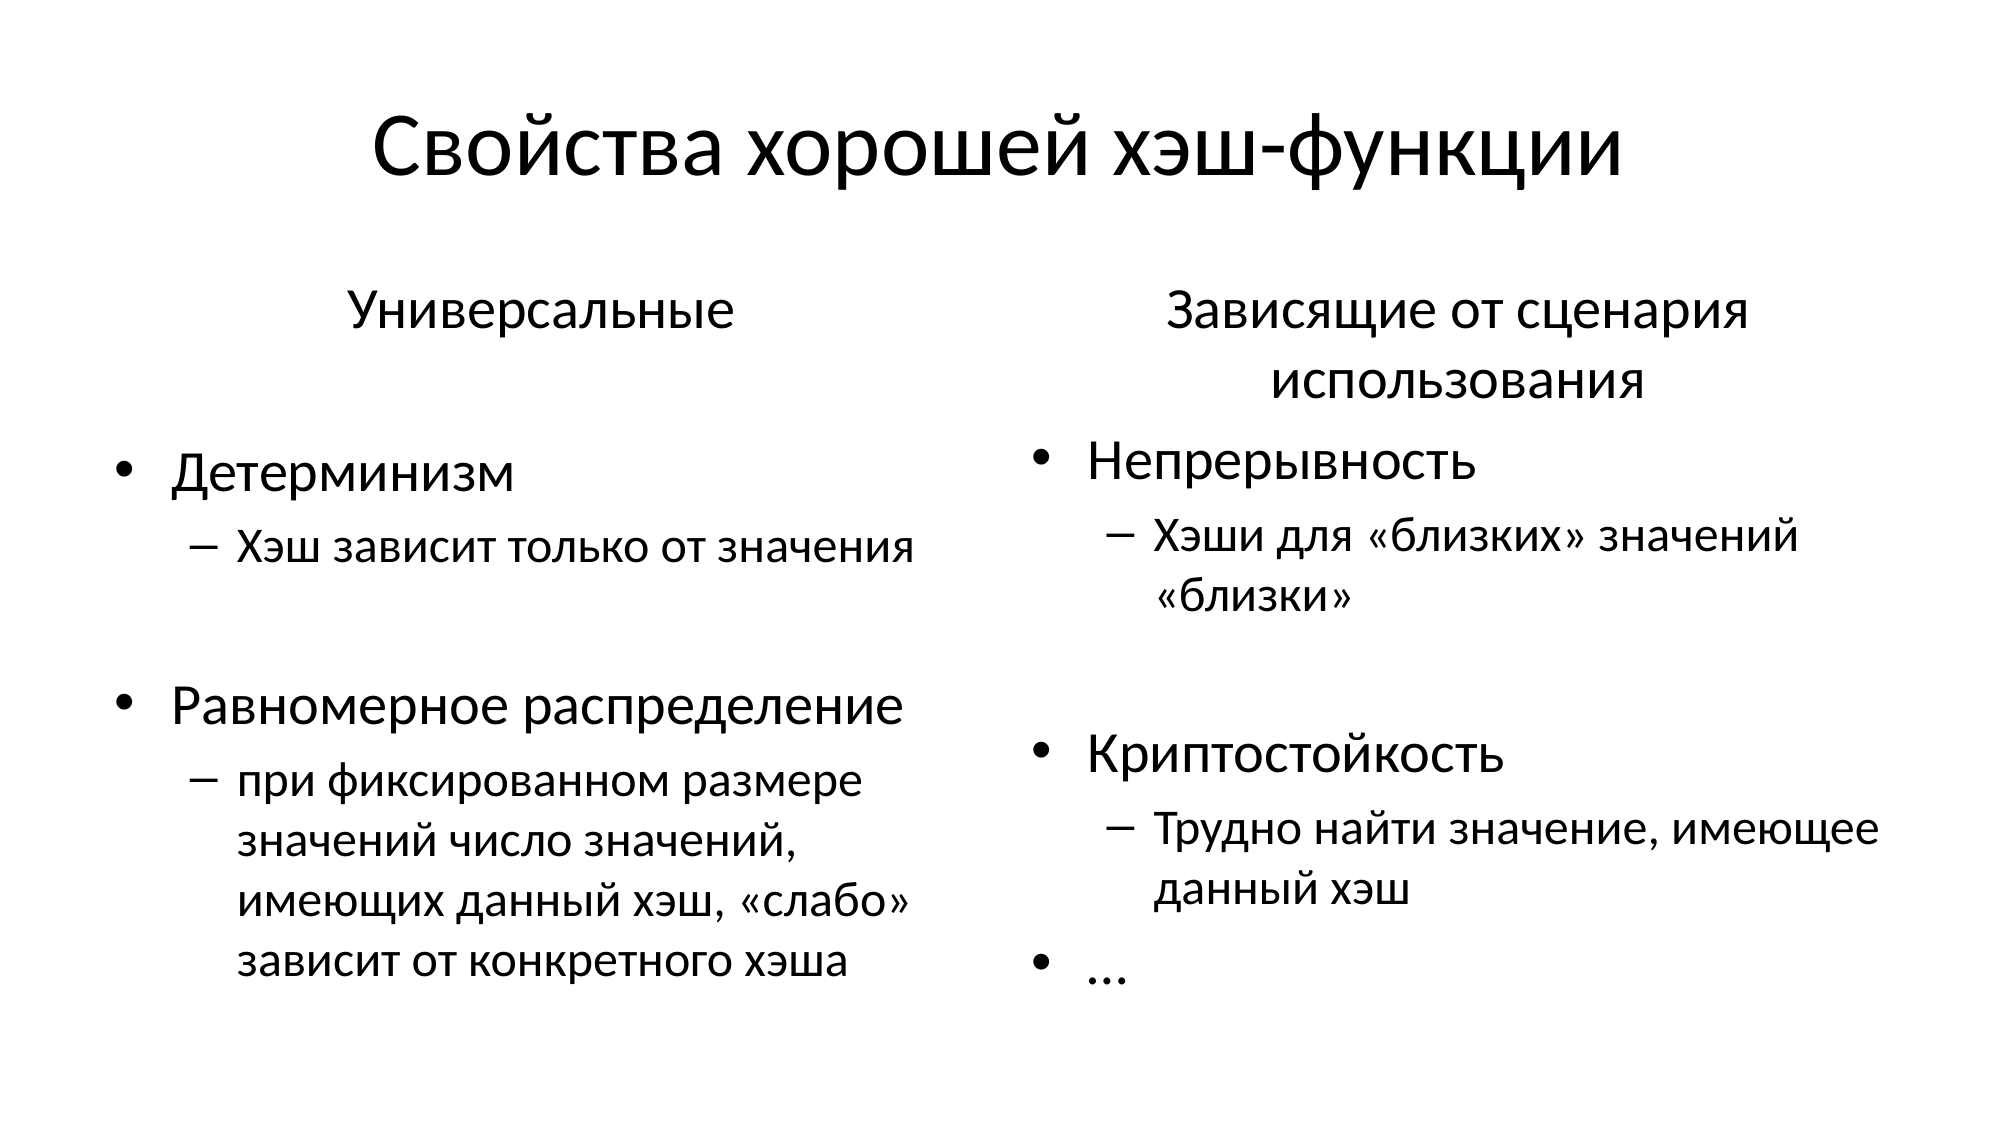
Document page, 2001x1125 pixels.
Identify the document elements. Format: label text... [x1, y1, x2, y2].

list Зависящие от сценария использования Непрерывность Хэши для «близких» значений «близки» Криптостойкость Трудно найти значение, имеющее данный хэш … [1016, 262, 1900, 1005]
list Универсальные Детерминизм Хэш зависит только от значения Равномерное распределение при фиксированном размере значений число значений, имеющих данный хэш, «слабо» зависит от конкретного хэша [99, 262, 984, 1005]
title Свойства хорошей хэш-функции [99, 45, 1900, 233]
